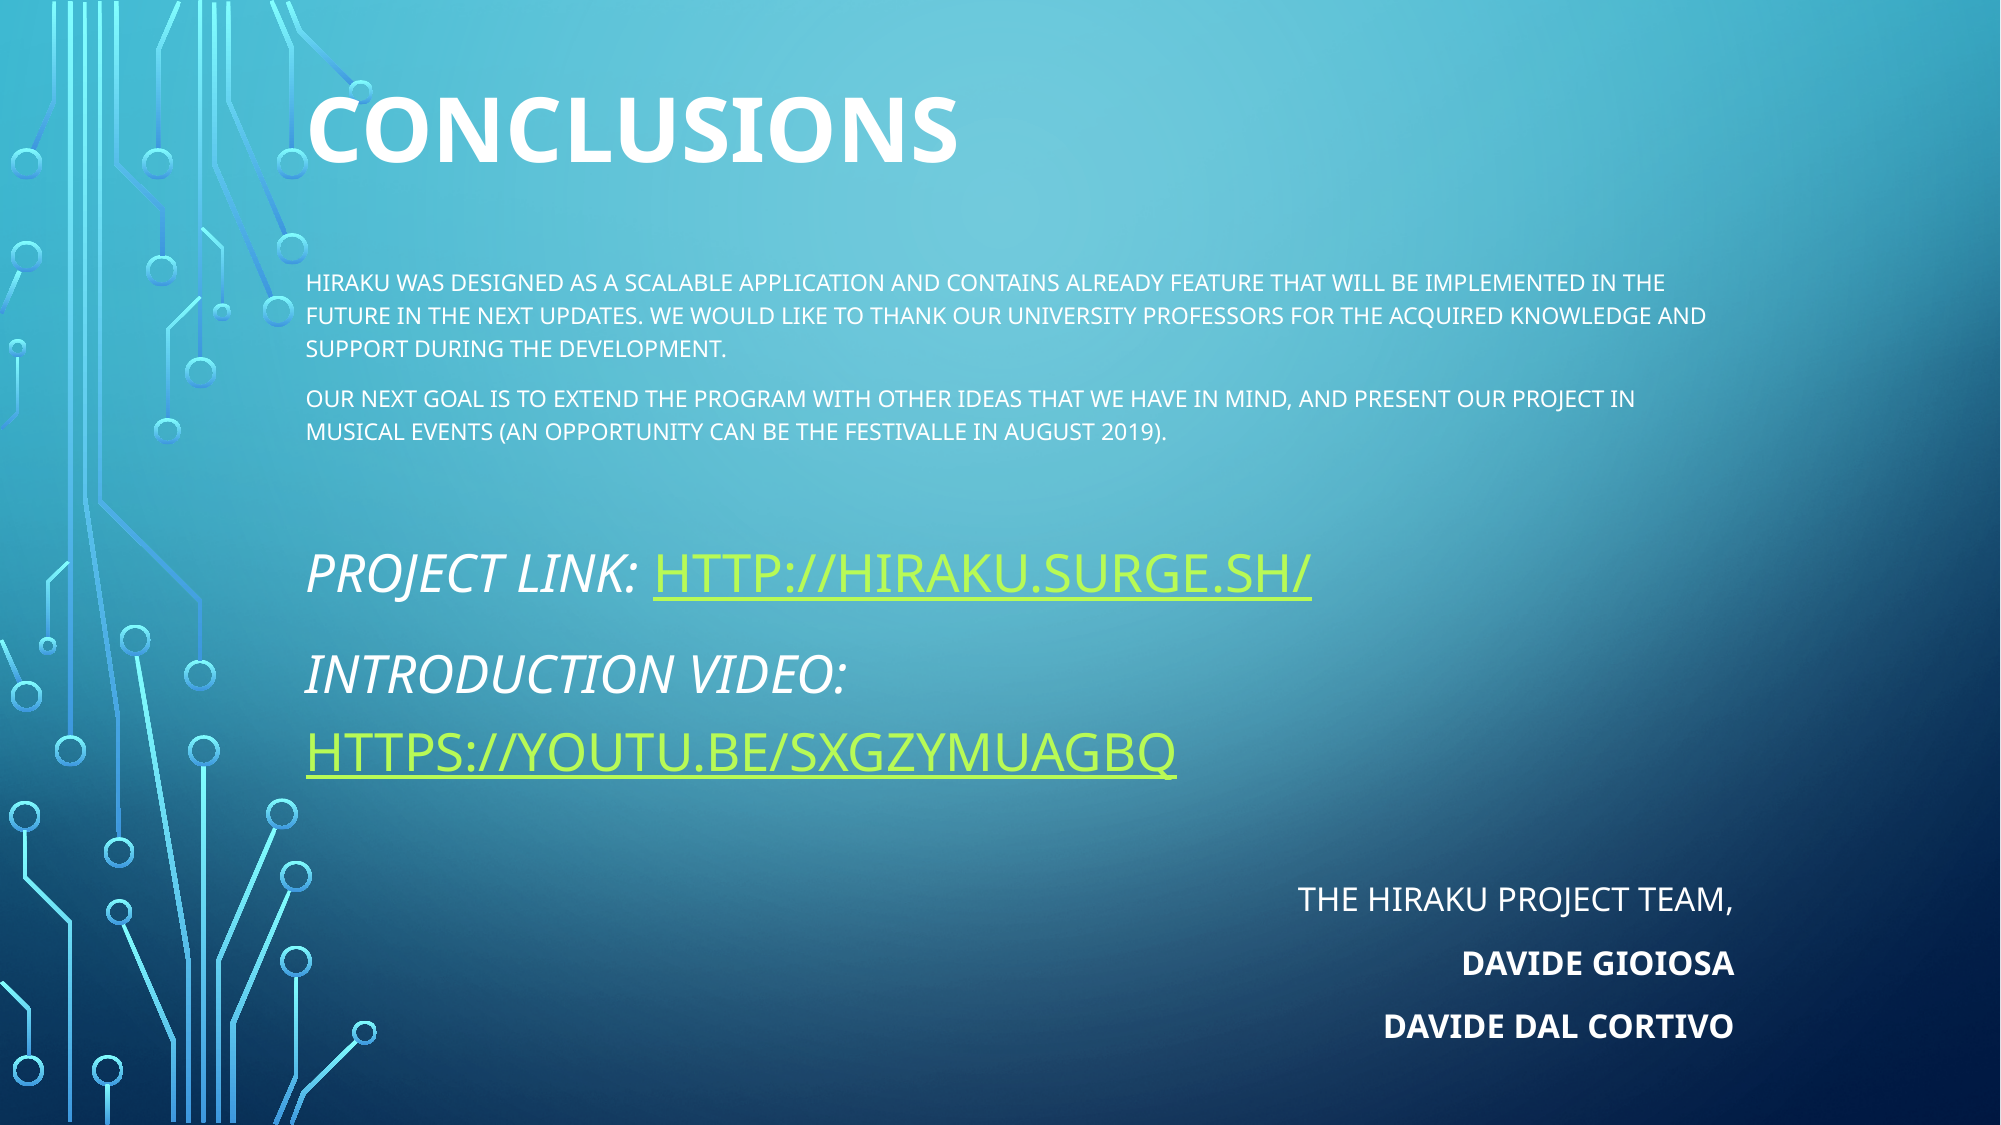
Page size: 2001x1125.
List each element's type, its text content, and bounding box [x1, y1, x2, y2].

subtitle Hiraku was designed as a scalable application and contains already feature that will be implemented in the future in the next updates. We would like to thank our university professors for the acquired knowledge and support during the development. Our next goal is to extend the program with other ideas that we have in mind, and present our project in musical events (an opportunity can be the FestiValle in august 2019). Project Link: http://hiraku.surge.sh/ INTRODUCTION VIDEO: https://youtu.be/SxgZyMuagbQ The Hiraku project team, Davide Gioiosa Davide Dal Cortivo [290, 255, 1750, 1056]
title Conclusions [290, 75, 1750, 255]
